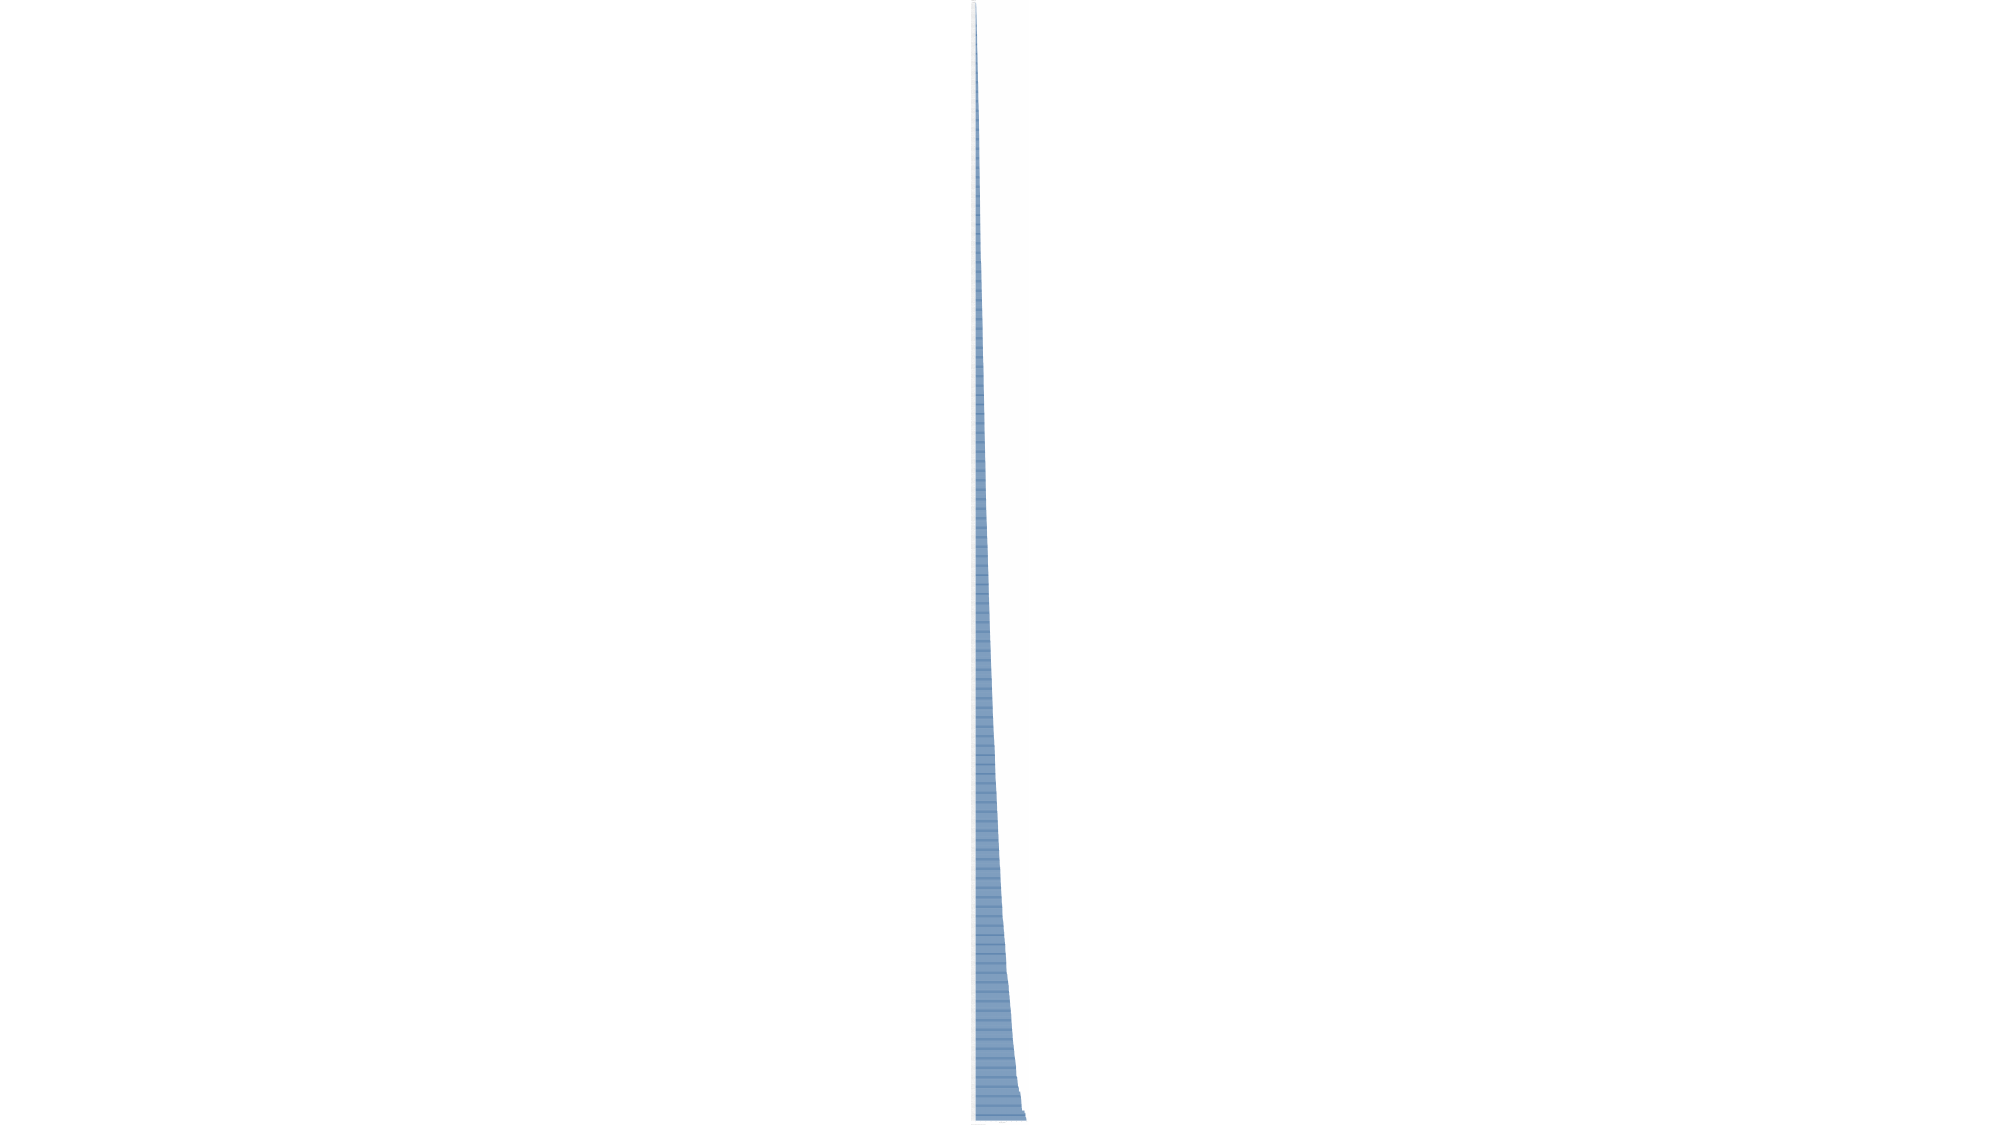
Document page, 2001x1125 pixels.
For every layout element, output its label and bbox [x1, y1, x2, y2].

picture [971, 0, 1029, 1125]
